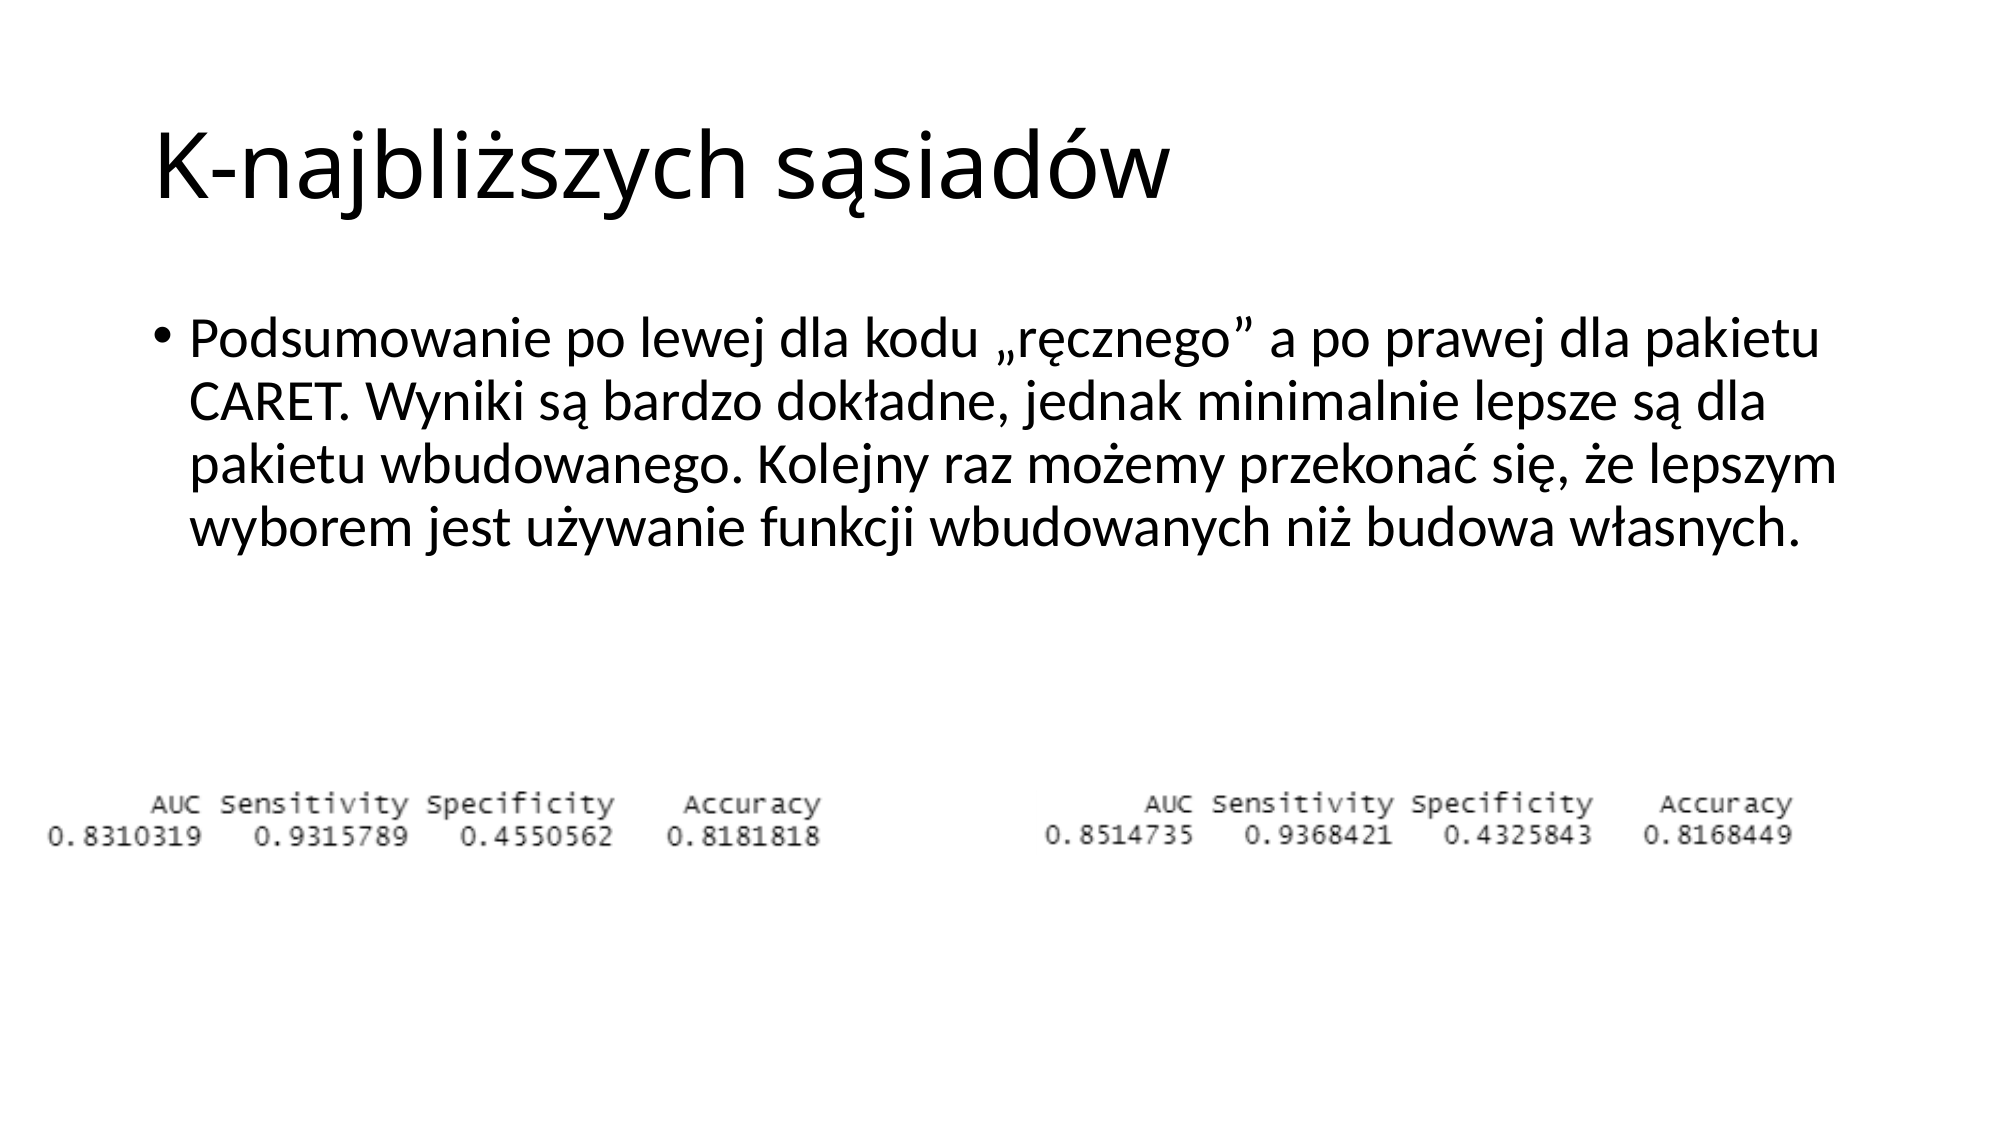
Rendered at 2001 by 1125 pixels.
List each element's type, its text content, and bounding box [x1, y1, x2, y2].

picture [33, 790, 874, 855]
list Podsumowanie po lewej dla kodu „ręcznego” a po prawej dla pakietu CARET. Wyniki są bardzo dokładne, jednak minimalnie lepsze są dla pakietu wbudowanego. Kolejny raz możemy przekonać się, że lepszym wyborem jest używanie funkcji wbudowanych niż budowa własnych. [137, 299, 1863, 1014]
title K-najbliższych sąsiadów [137, 59, 1863, 278]
picture [1034, 790, 1815, 855]
